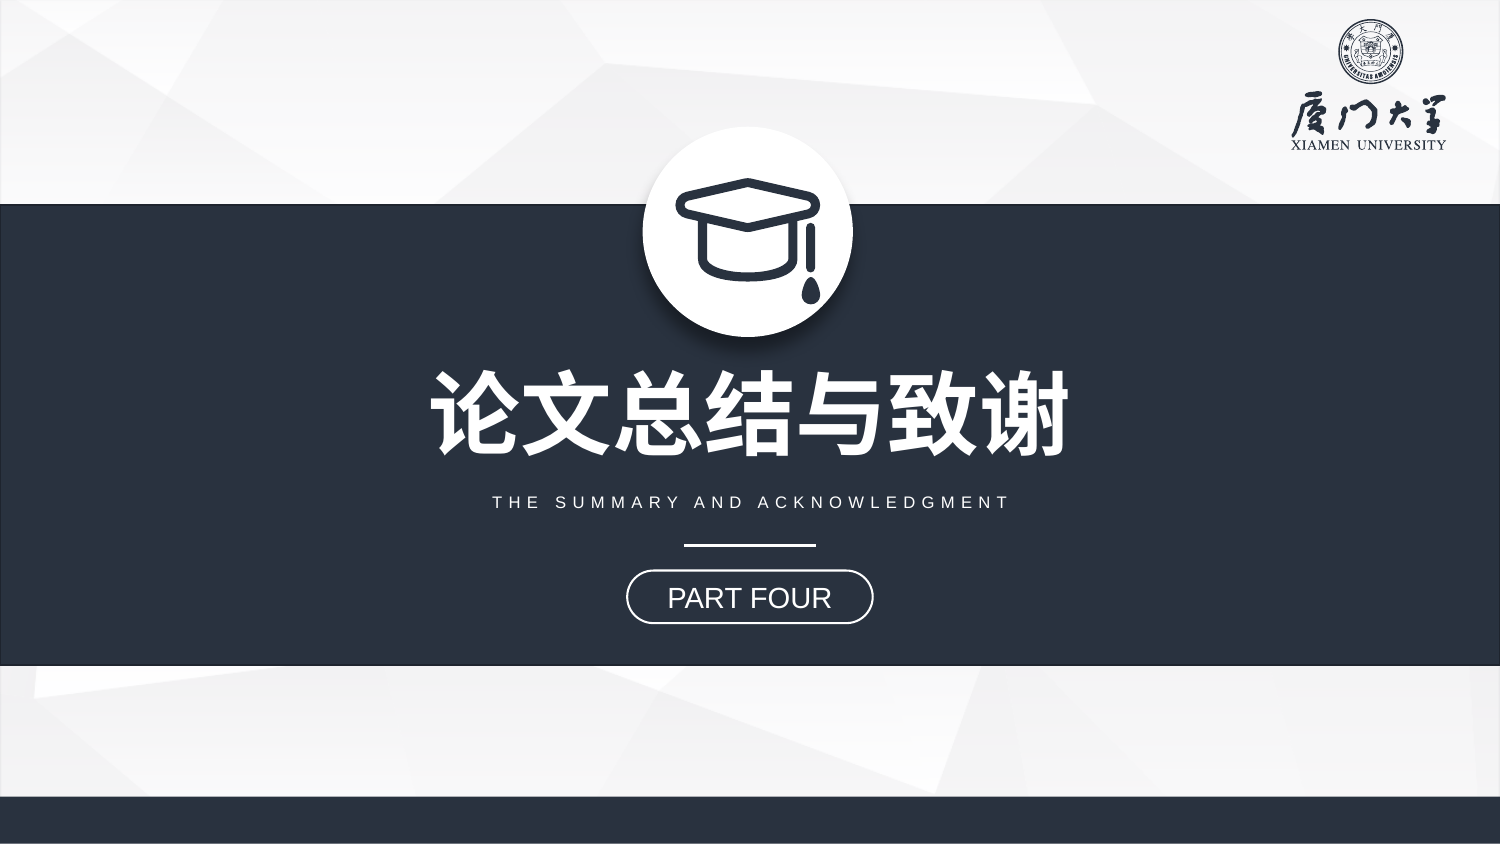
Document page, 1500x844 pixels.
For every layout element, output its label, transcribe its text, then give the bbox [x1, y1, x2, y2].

picture [0, 666, 1500, 796]
picture [0, 0, 1500, 204]
text_box [641, 125, 854, 339]
text_box THE SUMMARY AND ACKNOWLEDGMENT [477, 484, 1023, 520]
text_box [675, 178, 821, 305]
text_box PART FOUR [626, 569, 874, 625]
text_box 论文总结与致谢 [414, 349, 1086, 475]
text_box [0, 204, 1500, 666]
